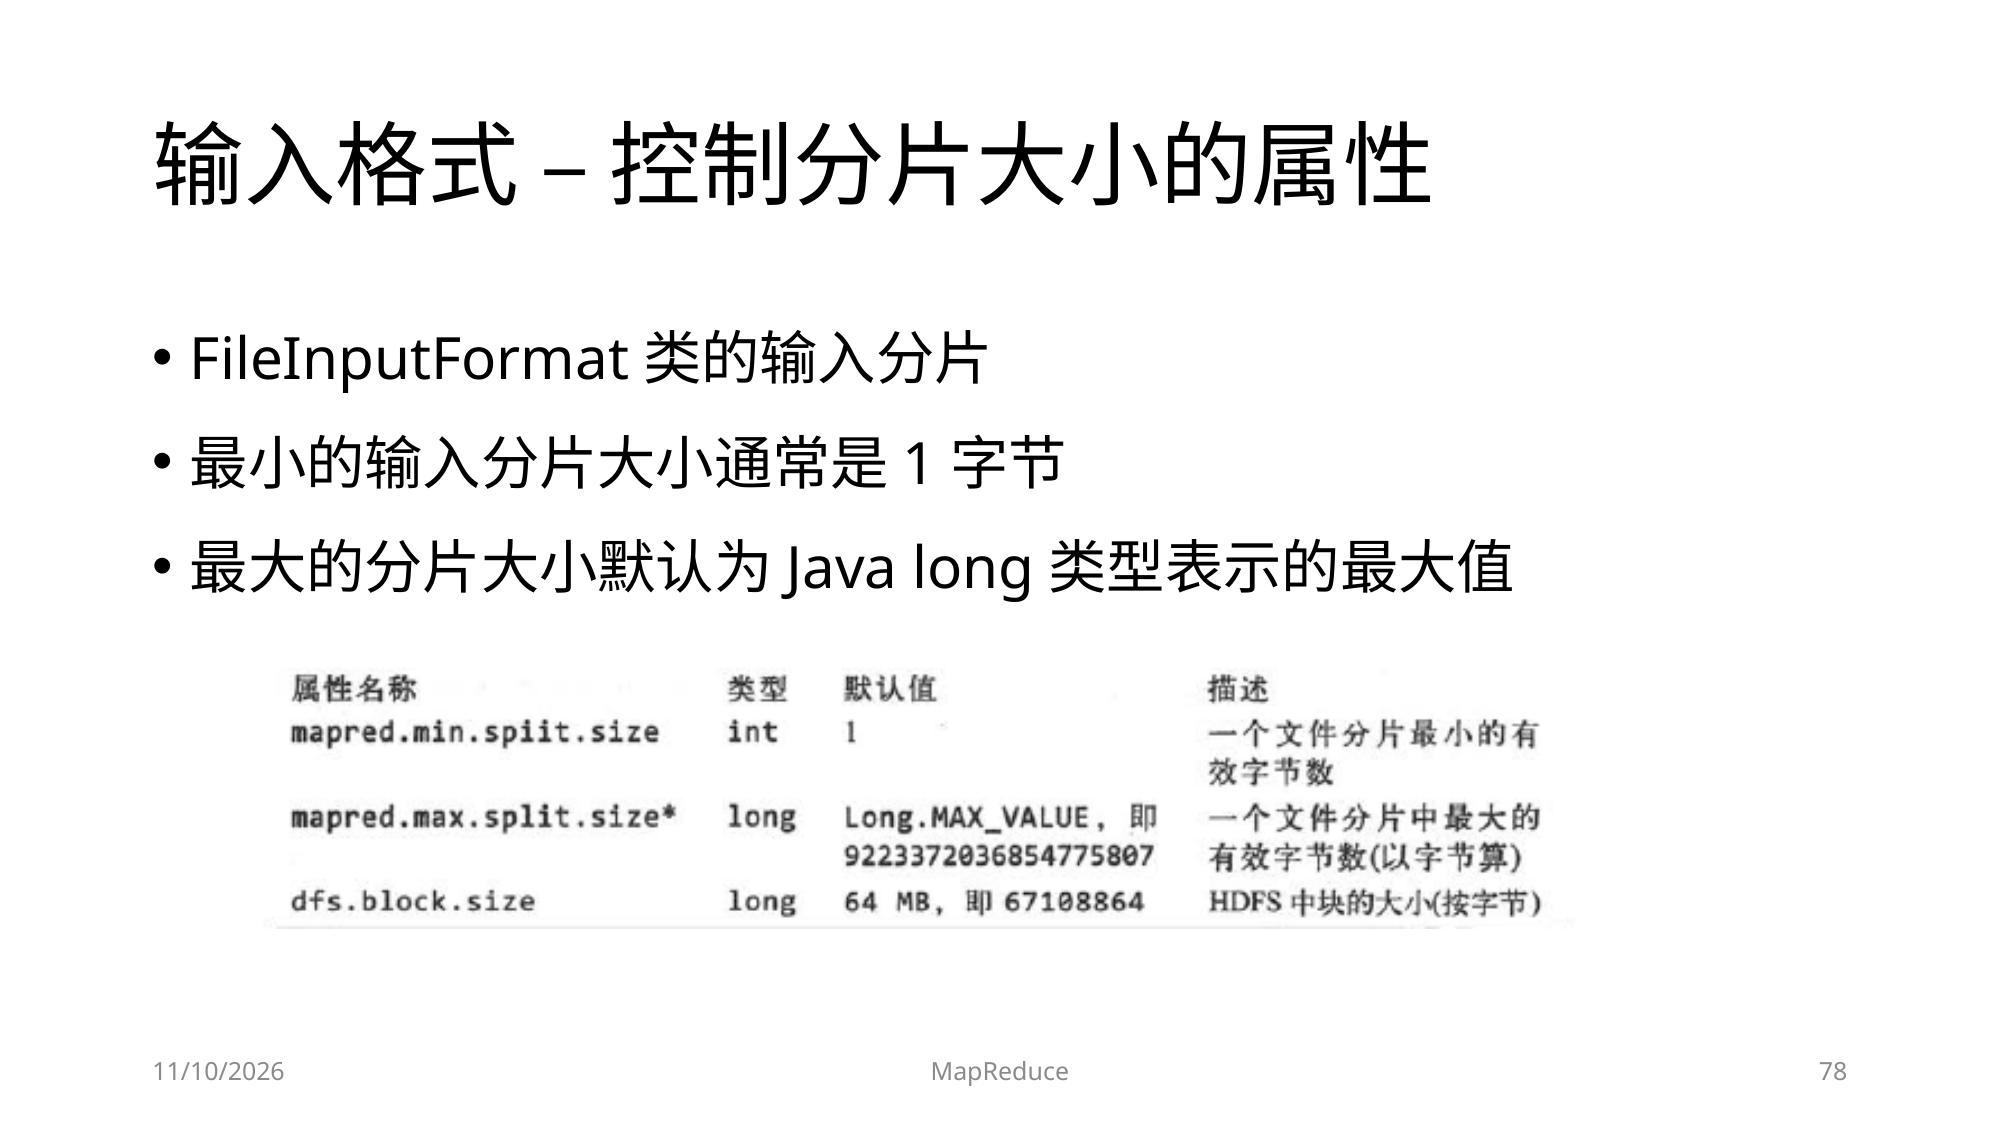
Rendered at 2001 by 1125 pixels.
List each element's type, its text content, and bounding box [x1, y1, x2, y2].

title 输入格式 – 控制分片大小的属性 [137, 59, 1863, 278]
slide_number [137, 1042, 588, 1103]
slide_number 78 [1412, 1042, 1863, 1103]
footer MapReduce [662, 1042, 1338, 1103]
picture [256, 656, 1576, 929]
list FileInputFormat类的输入分片 最小的输入分片大小通常是1字节 最大的分片大小默认为Java long类型表示的最大值 [137, 299, 1863, 1014]
